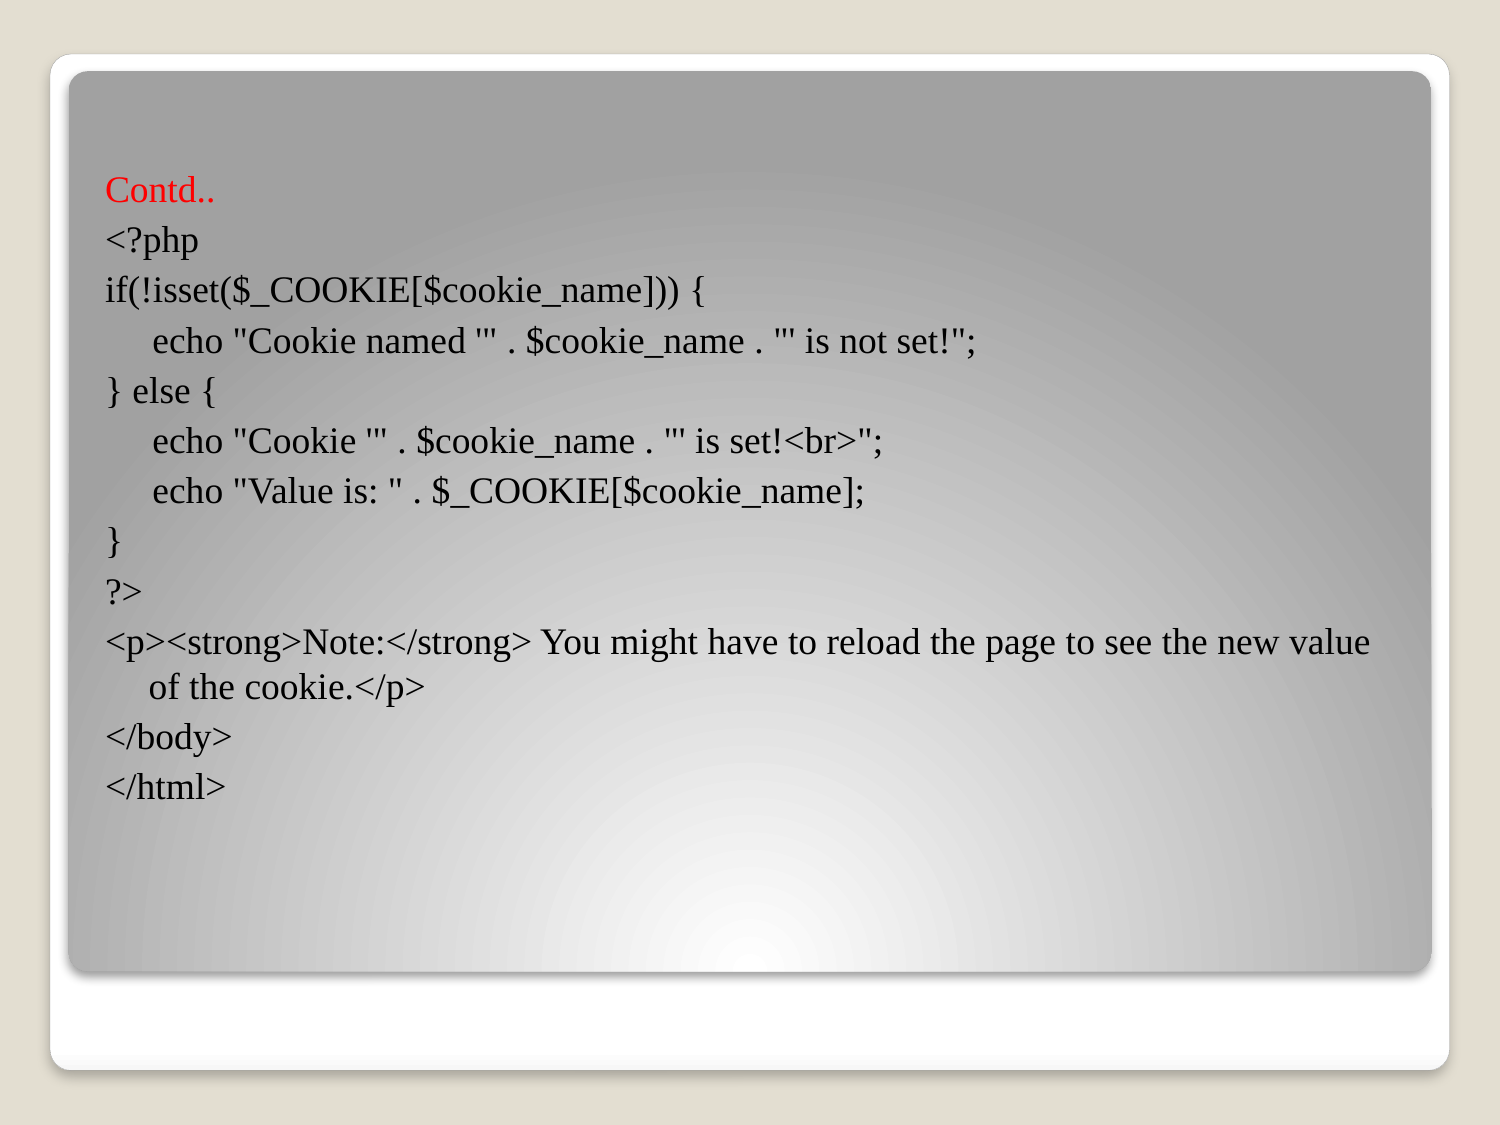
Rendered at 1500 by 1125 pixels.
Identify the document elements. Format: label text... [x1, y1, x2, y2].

list Contd.. <?php if(!isset($_COOKIE[$cookie_name])) { echo "Cookie named '" . $cookie_name . "' is not set!"; } else { echo "Cookie '" . $cookie_name . "' is set!<br>"; echo "Value is: " . $_COOKIE[$cookie_name]; } ?> <p><strong>Note:</strong> You might have to reload the page to see the new value of the cookie.</p> </body> </html> [75, 149, 1425, 893]
